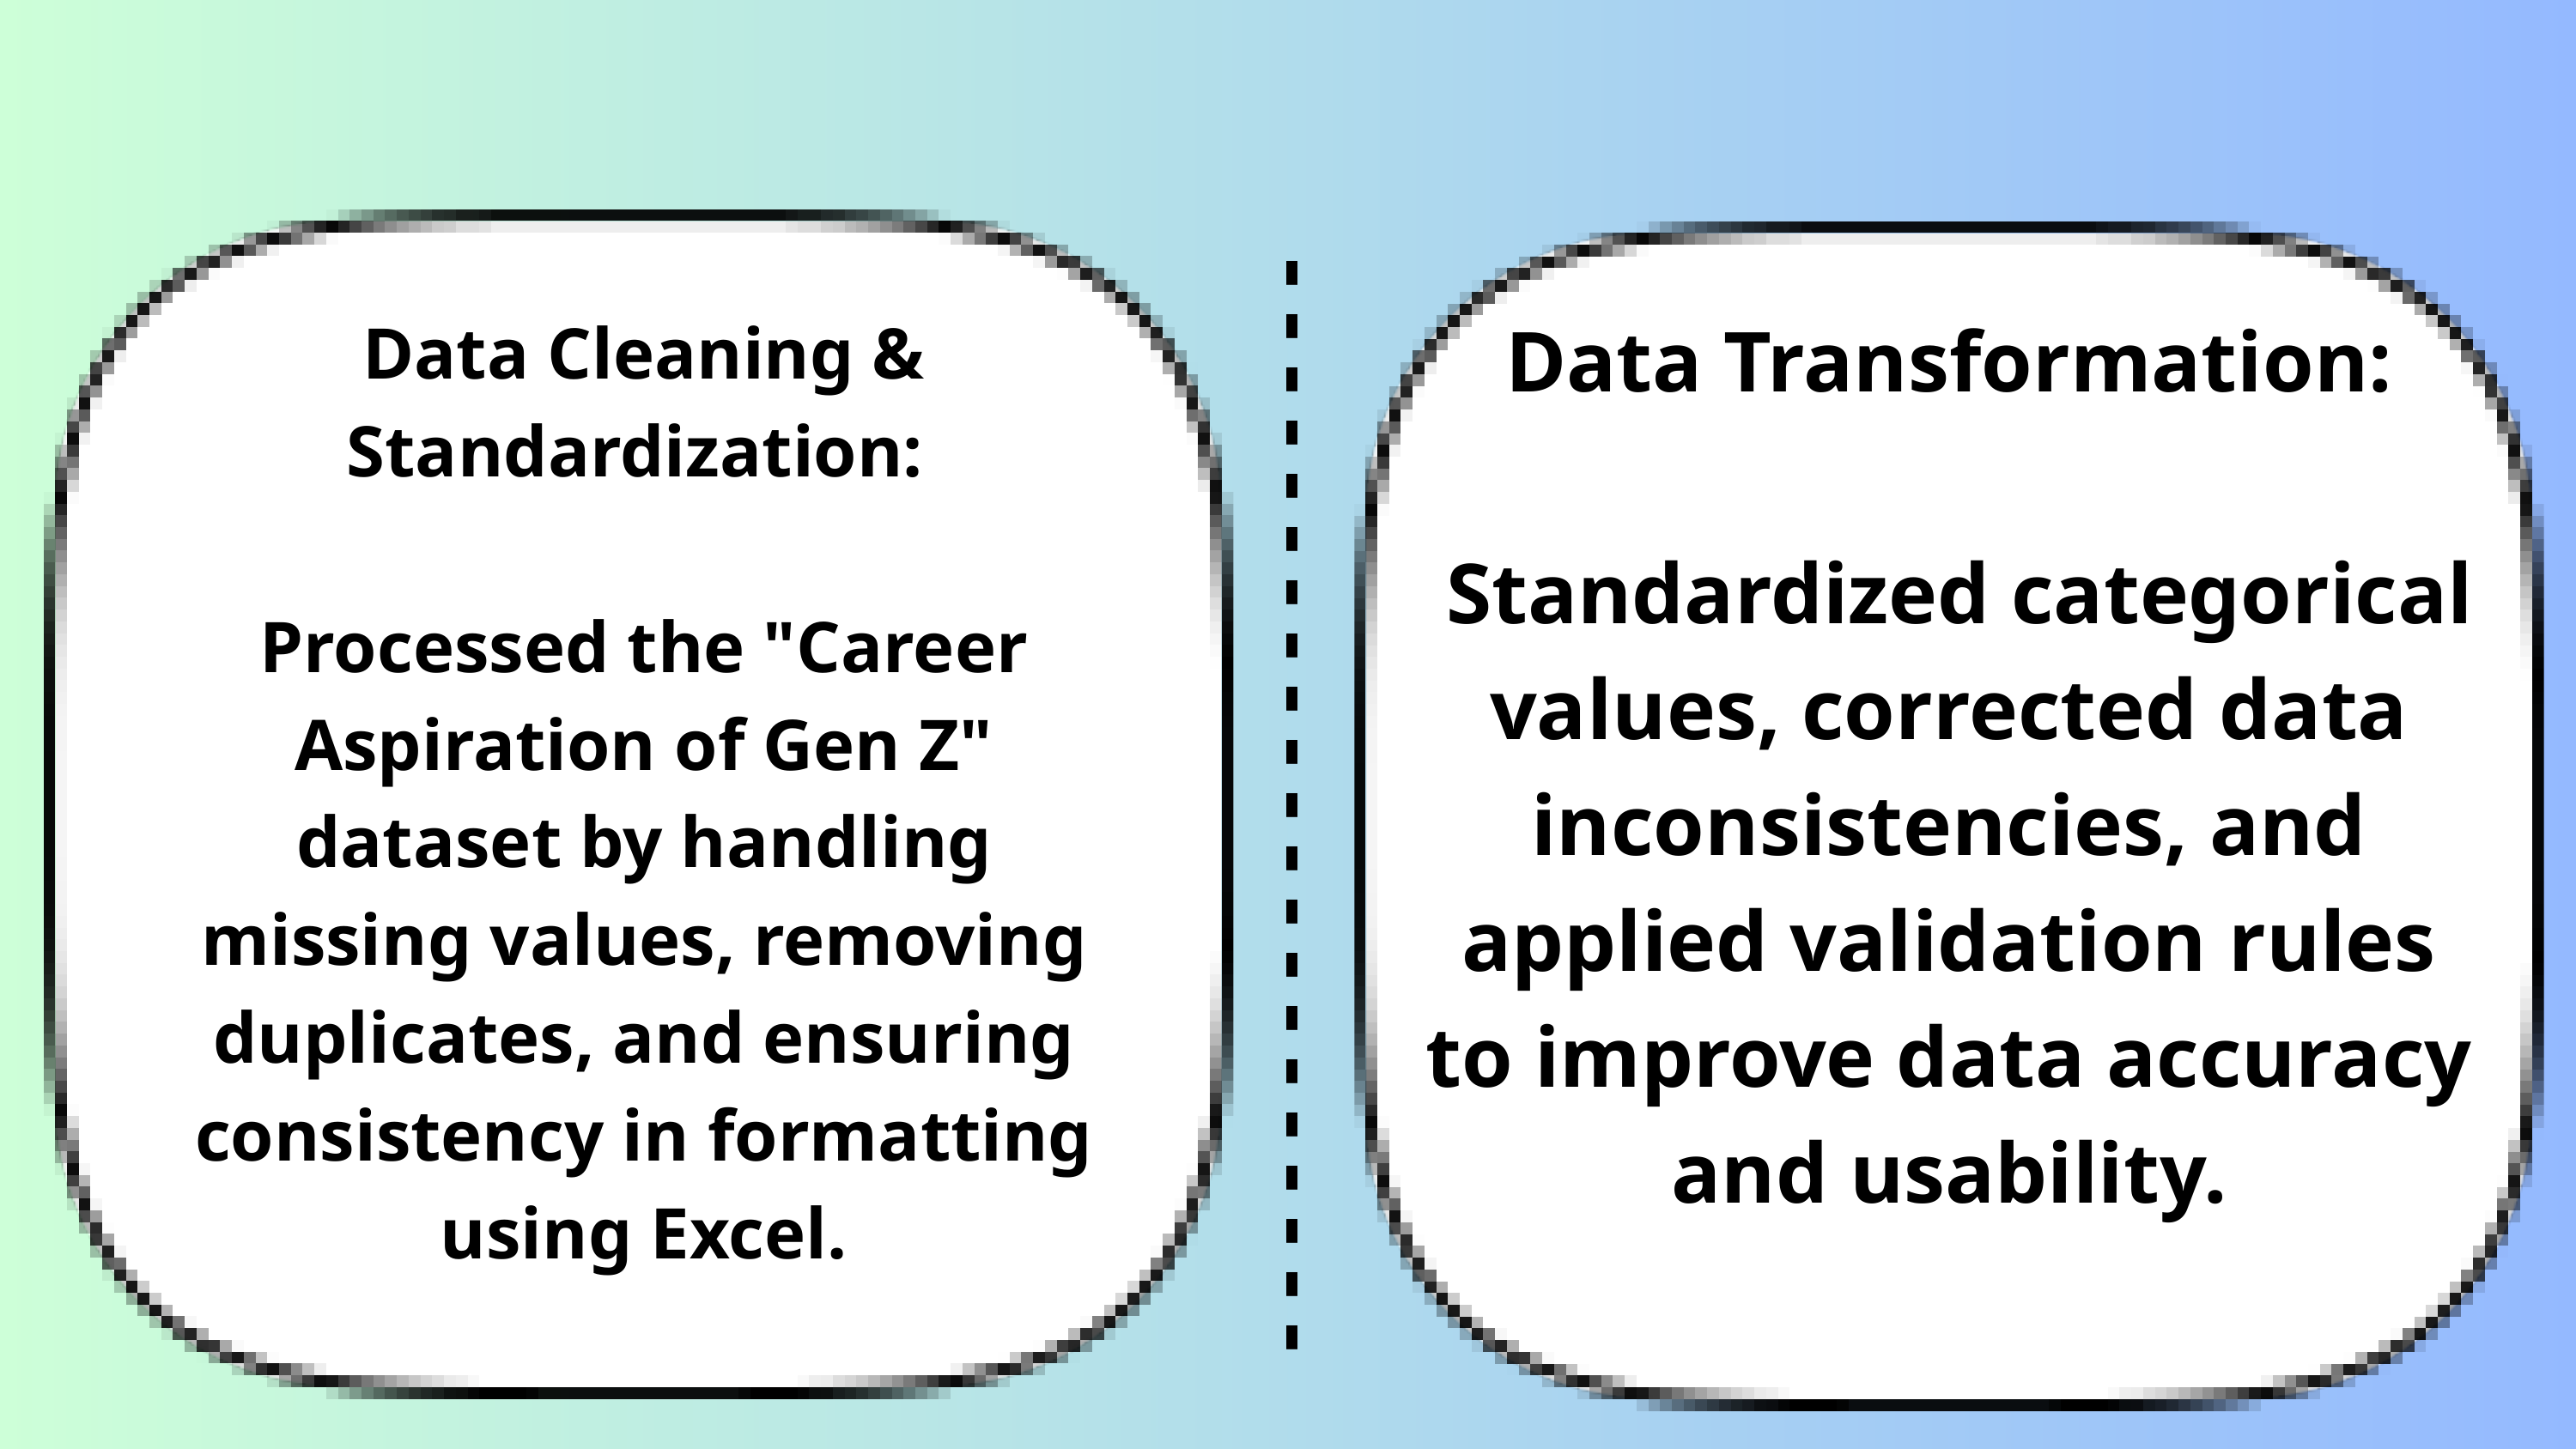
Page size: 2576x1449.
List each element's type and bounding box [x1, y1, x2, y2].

text_box [1419, 301, 2480, 1221]
text_box [1110, 743, 1414, 868]
text_box [1354, 221, 2544, 1411]
text_box [180, 303, 1108, 1355]
text_box [44, 209, 1234, 1399]
